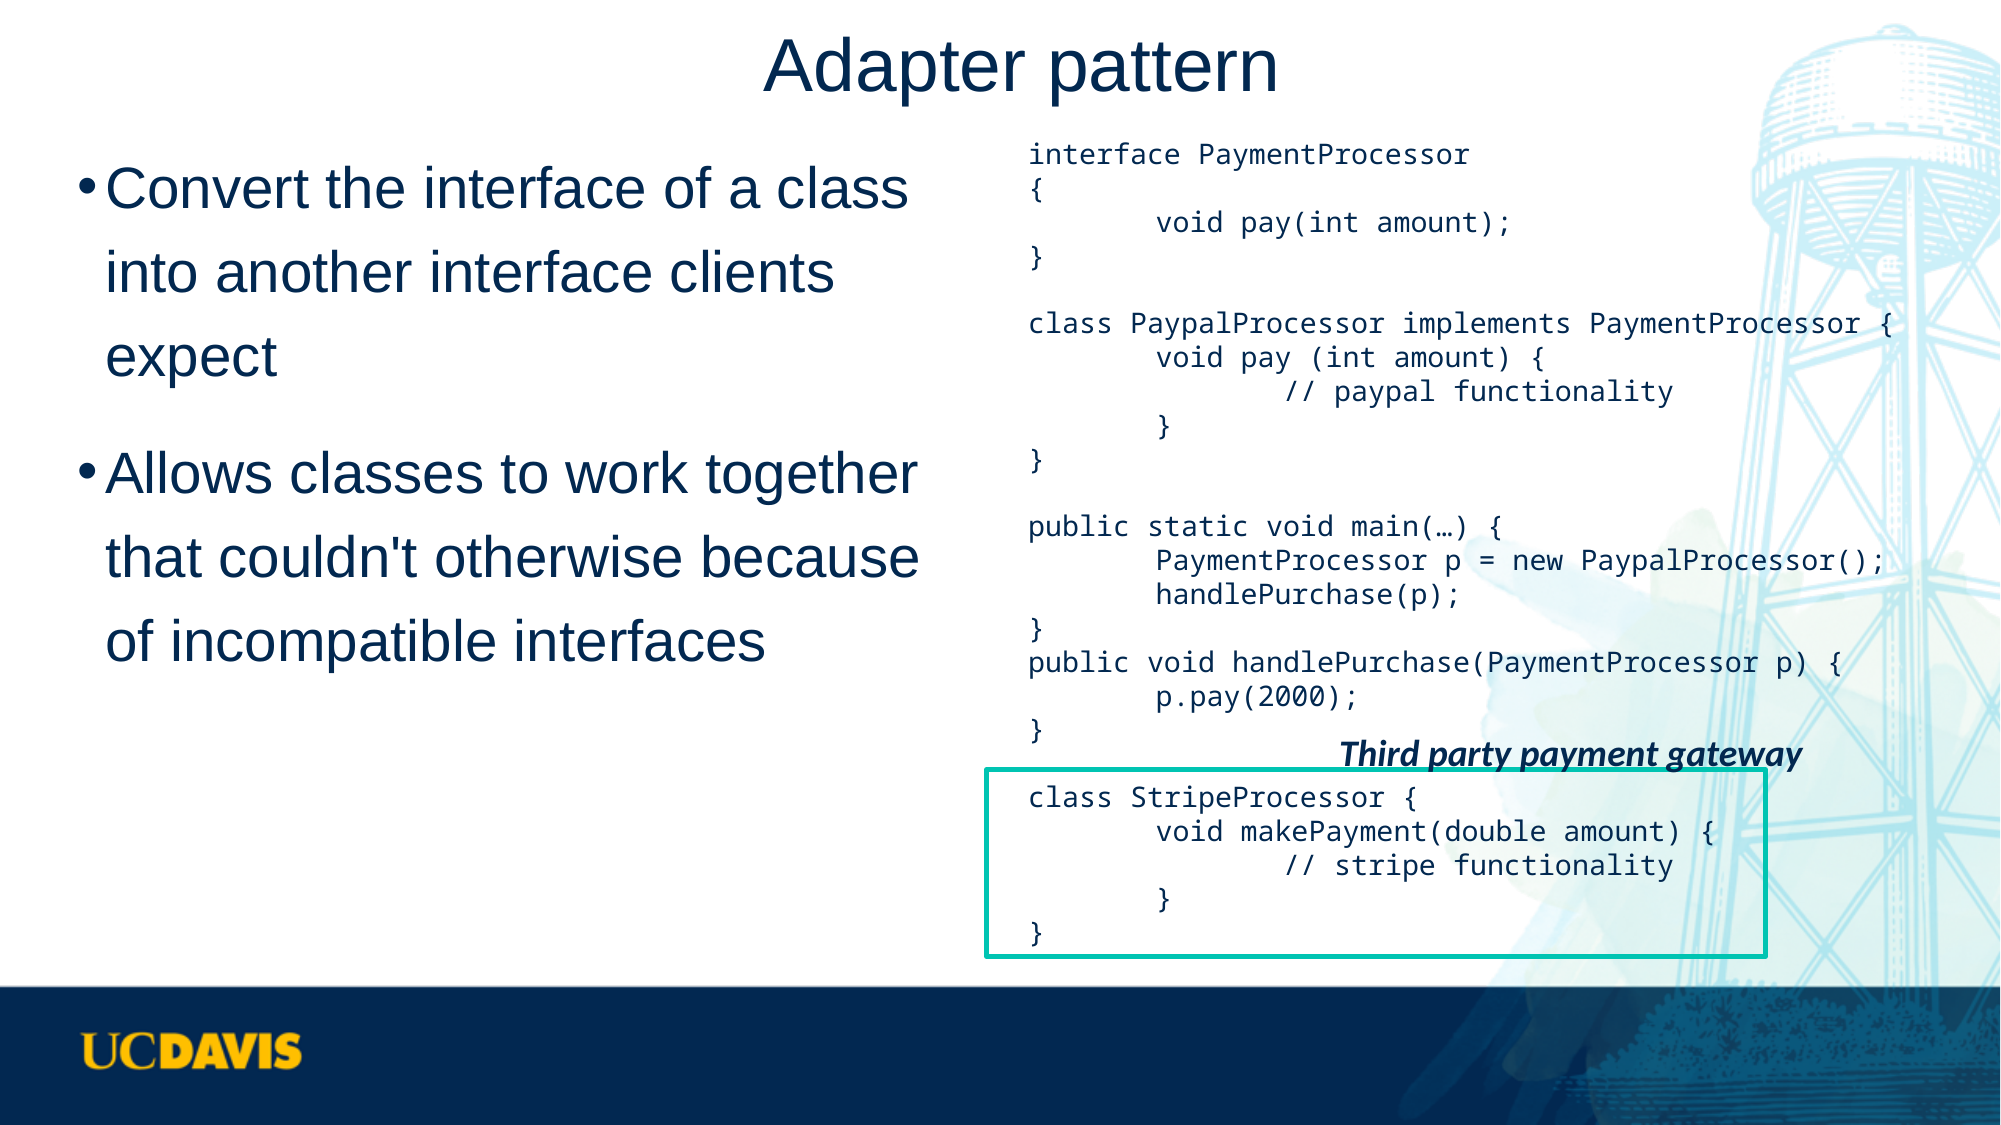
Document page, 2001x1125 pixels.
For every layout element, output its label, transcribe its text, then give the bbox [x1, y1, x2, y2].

title Adapter pattern [0, 0, 2000, 115]
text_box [986, 721, 1911, 957]
picture [0, 0, 2001, 1125]
list Convert the interface of a class into another interface clients expect Allows classes to work together that couldn't otherwise because of incompatible interfaces [62, 128, 987, 957]
list interface PaymentProcessor { void pay(int amount); } class PaypalProcessor implements PaymentProcessor { void pay (int amount) { // paypal functionality } } public static void main(…) { PaymentProcessor p = new PaypalProcessor(); handlePurchase(p); } public void handlePurchase(PaymentProcessor p) { p.pay(2000); } class StripeProcessor { void makePayment(double amount) { // stripe functionality } } [1013, 128, 1938, 957]
